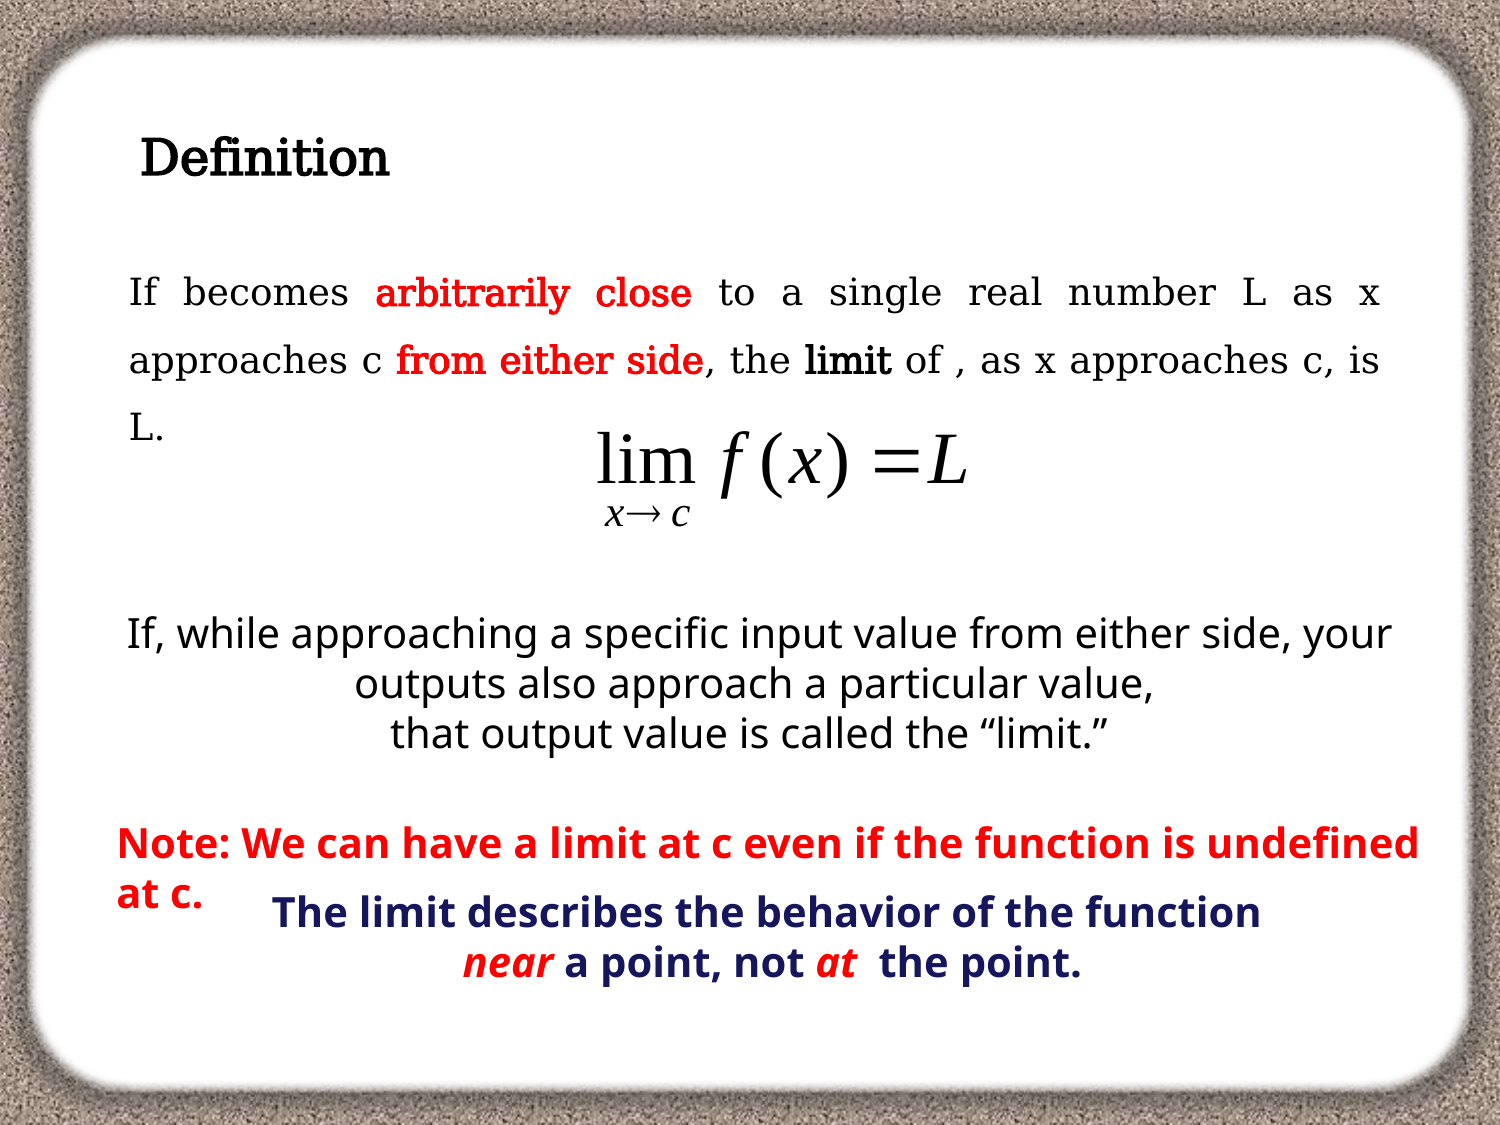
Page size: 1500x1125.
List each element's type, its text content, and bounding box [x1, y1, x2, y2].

text_box If, while approaching a specific input value from either side, your outputs also approach a particular value, that output value is called the “limit.” [74, 599, 1445, 737]
text_box Note: We can have a limit at c even if the function is undefined at c. [101, 809, 1472, 879]
text_box Definition [124, 87, 1413, 193]
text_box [586, 408, 987, 545]
text_box The limit describes the behavior of the function near a point, not at the point. [87, 878, 1458, 948]
picture [0, 0, 1500, 1125]
